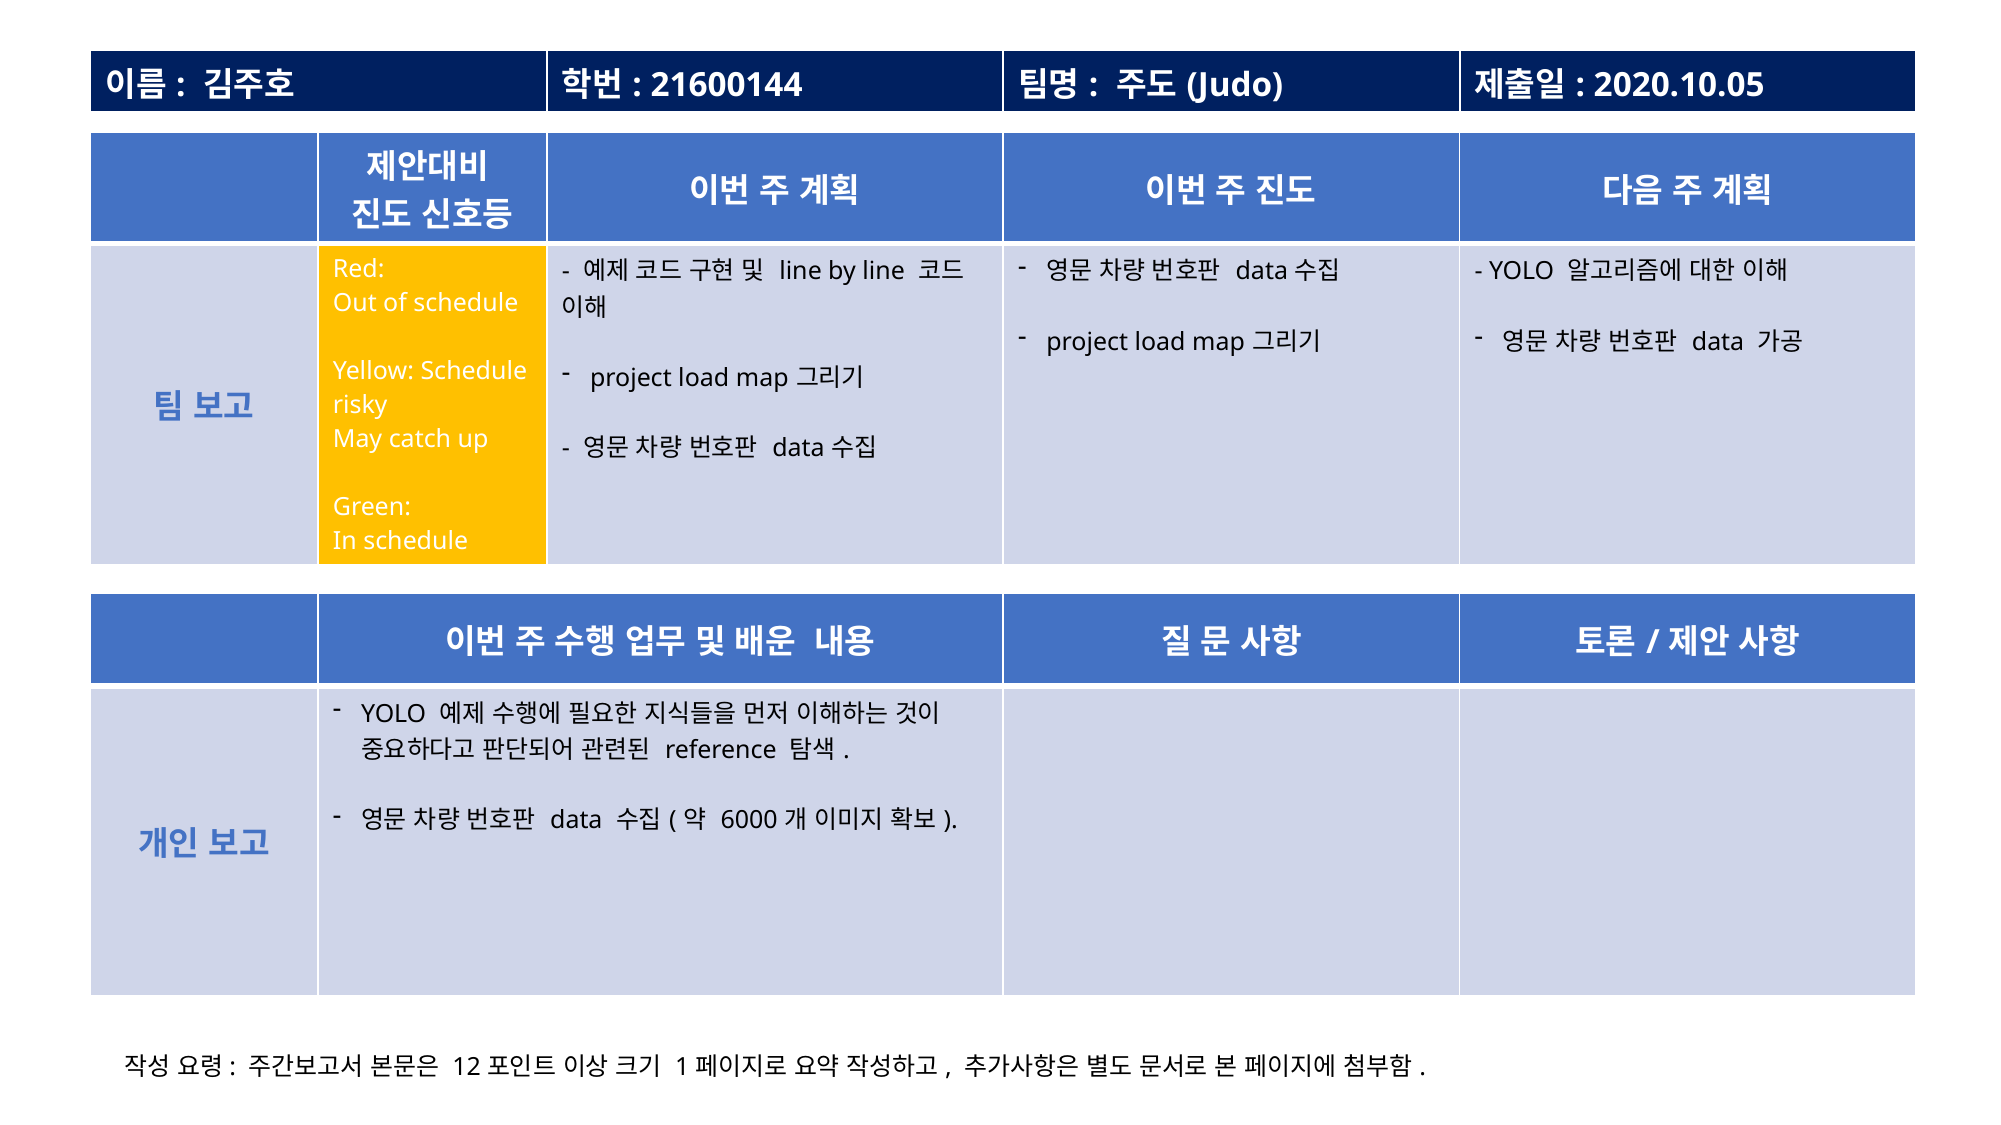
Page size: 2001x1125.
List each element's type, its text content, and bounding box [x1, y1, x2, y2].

table_header 이번 주 계획 [548, 133, 1002, 241]
table_header 질 문 사항 [1004, 594, 1459, 683]
table_header [91, 594, 317, 683]
table_cell Red: Out of schedule Yellow: Schedule risky May catch up Green: In schedule [319, 246, 546, 564]
table_cell - 예제 코드 구현 및 line by line 코드 이해 project load map그리기 - 영문 차량 번호판 data수집 [548, 246, 1002, 564]
table_header 이번 주 진도 [1004, 133, 1459, 241]
table_cell [1460, 689, 1915, 995]
table_header 이번 주 수행 업무 및 배운 내용 [319, 594, 1002, 683]
table_cell 팀 보고 [91, 246, 317, 564]
table_cell - YOLO 알고리즘에 대한 이해 영문 차량 번호판 data 가공 [1460, 246, 1915, 564]
text_box 작성 요령: 주간보고서 본문은 12포인트 이상 크기 1페이지로 요약 작성하고, 추가사항은 별도 문서로 본 페이지에 첨부함. [109, 1042, 1448, 1088]
table_header 제안대비 진도 신호등 [319, 133, 546, 241]
table_header 토론/제안 사항 [1460, 594, 1915, 683]
table_header 이름: 김주호 [91, 51, 546, 111]
table_cell 영문 차량 번호판 data수집 project load map그리기 [1004, 246, 1459, 564]
table_cell [1004, 689, 1459, 995]
table_header 학번: 21600144 [548, 51, 1002, 111]
table_header 다음 주 계획 [1460, 133, 1915, 241]
table_header 팀명: 주도(Judo) [1004, 51, 1459, 111]
table_header [91, 133, 317, 241]
table_header 제출일: 2020.10.05 [1461, 51, 1915, 111]
table_cell 개인 보고 [91, 689, 317, 995]
table_cell YOLO 예제 수행에 필요한 지식들을 먼저 이해하는 것이 중요하다고 판단되어 관련된 reference 탐색. 영문 차량 번호판 data 수집(약 6000개 이미지 확보). [319, 689, 1002, 995]
